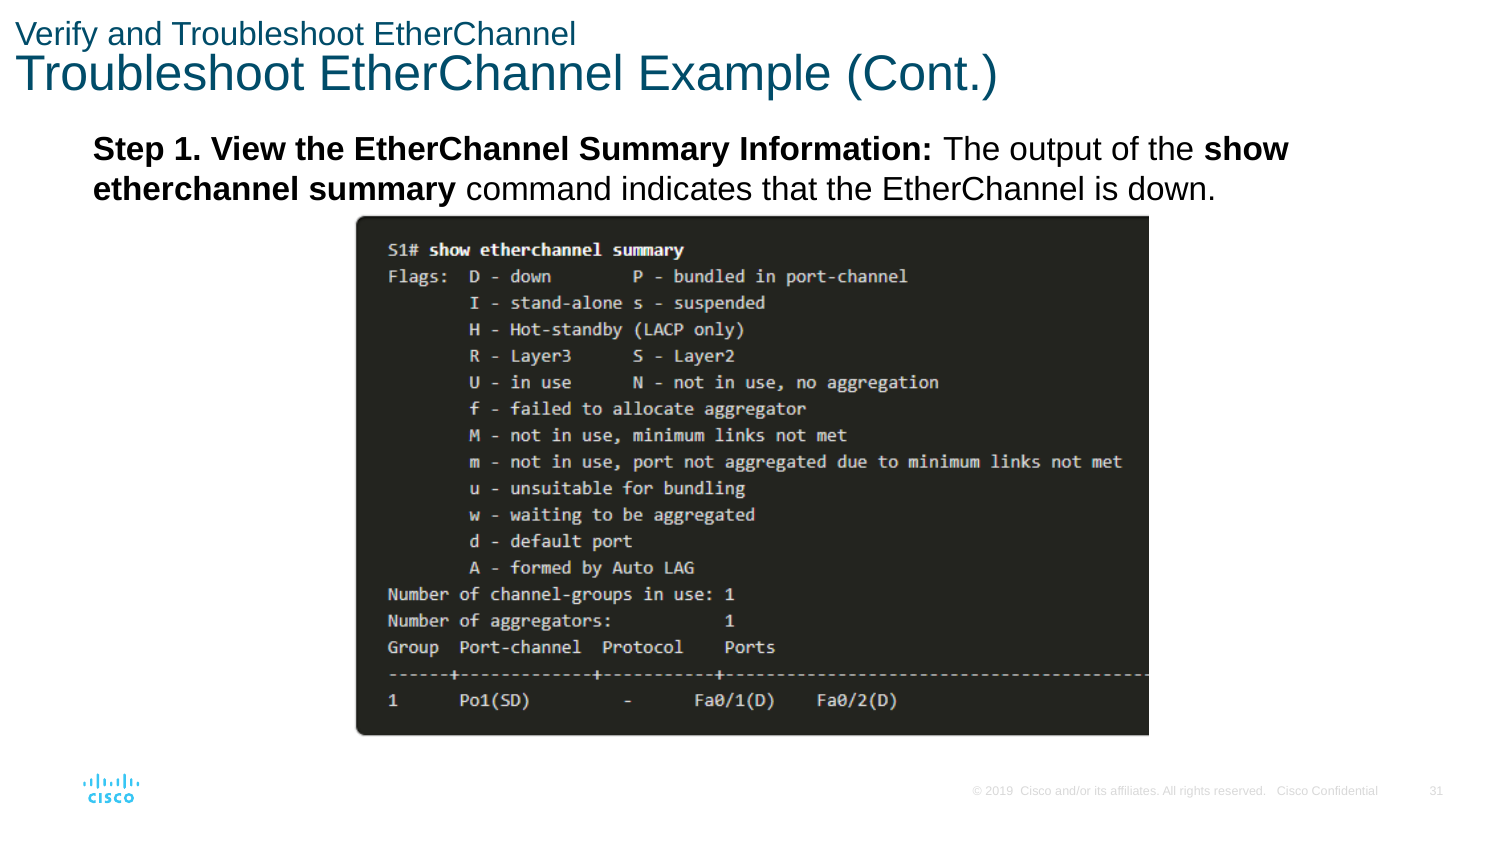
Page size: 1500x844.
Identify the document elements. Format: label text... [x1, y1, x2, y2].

list Step 1. View the EtherChannel Summary Information: The output of the show etherchannel summary command indicates that the EtherChannel is down. [77, 120, 1437, 212]
picture [351, 210, 1149, 742]
title Verify and Troubleshoot EtherChannel Troubleshoot EtherChannel Example (Cont.) [0, 0, 1369, 121]
